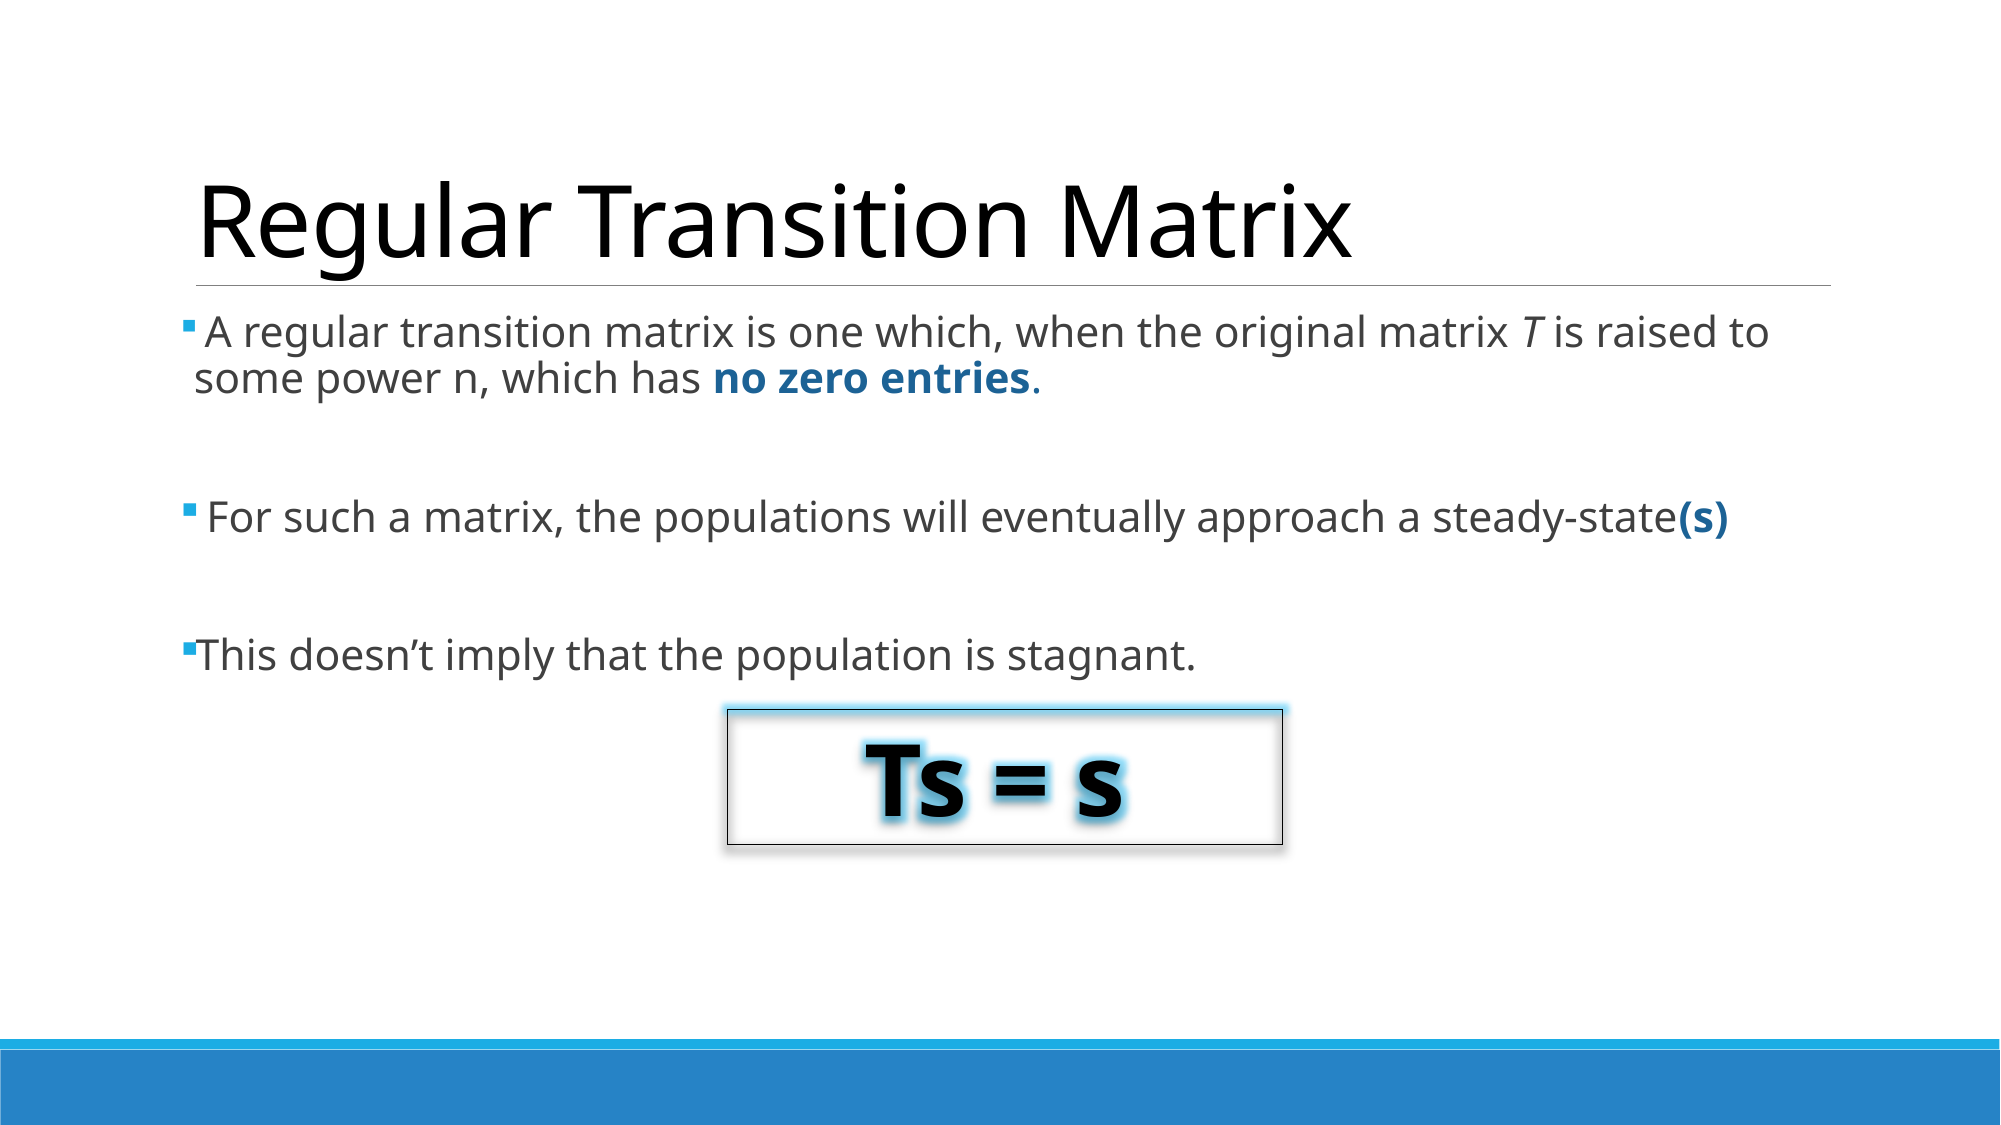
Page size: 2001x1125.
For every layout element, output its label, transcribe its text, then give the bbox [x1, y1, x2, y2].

text_box Ts = s [727, 709, 1283, 845]
title Regular Transition Matrix [180, 47, 1830, 285]
list A regular transition matrix is one which, when the original matrix T is raised to some power n, which has no zero entries. For such a matrix, the populations will eventually approach a steady-state(s) This doesn’t imply that the population is stagnant. [180, 302, 1830, 758]
